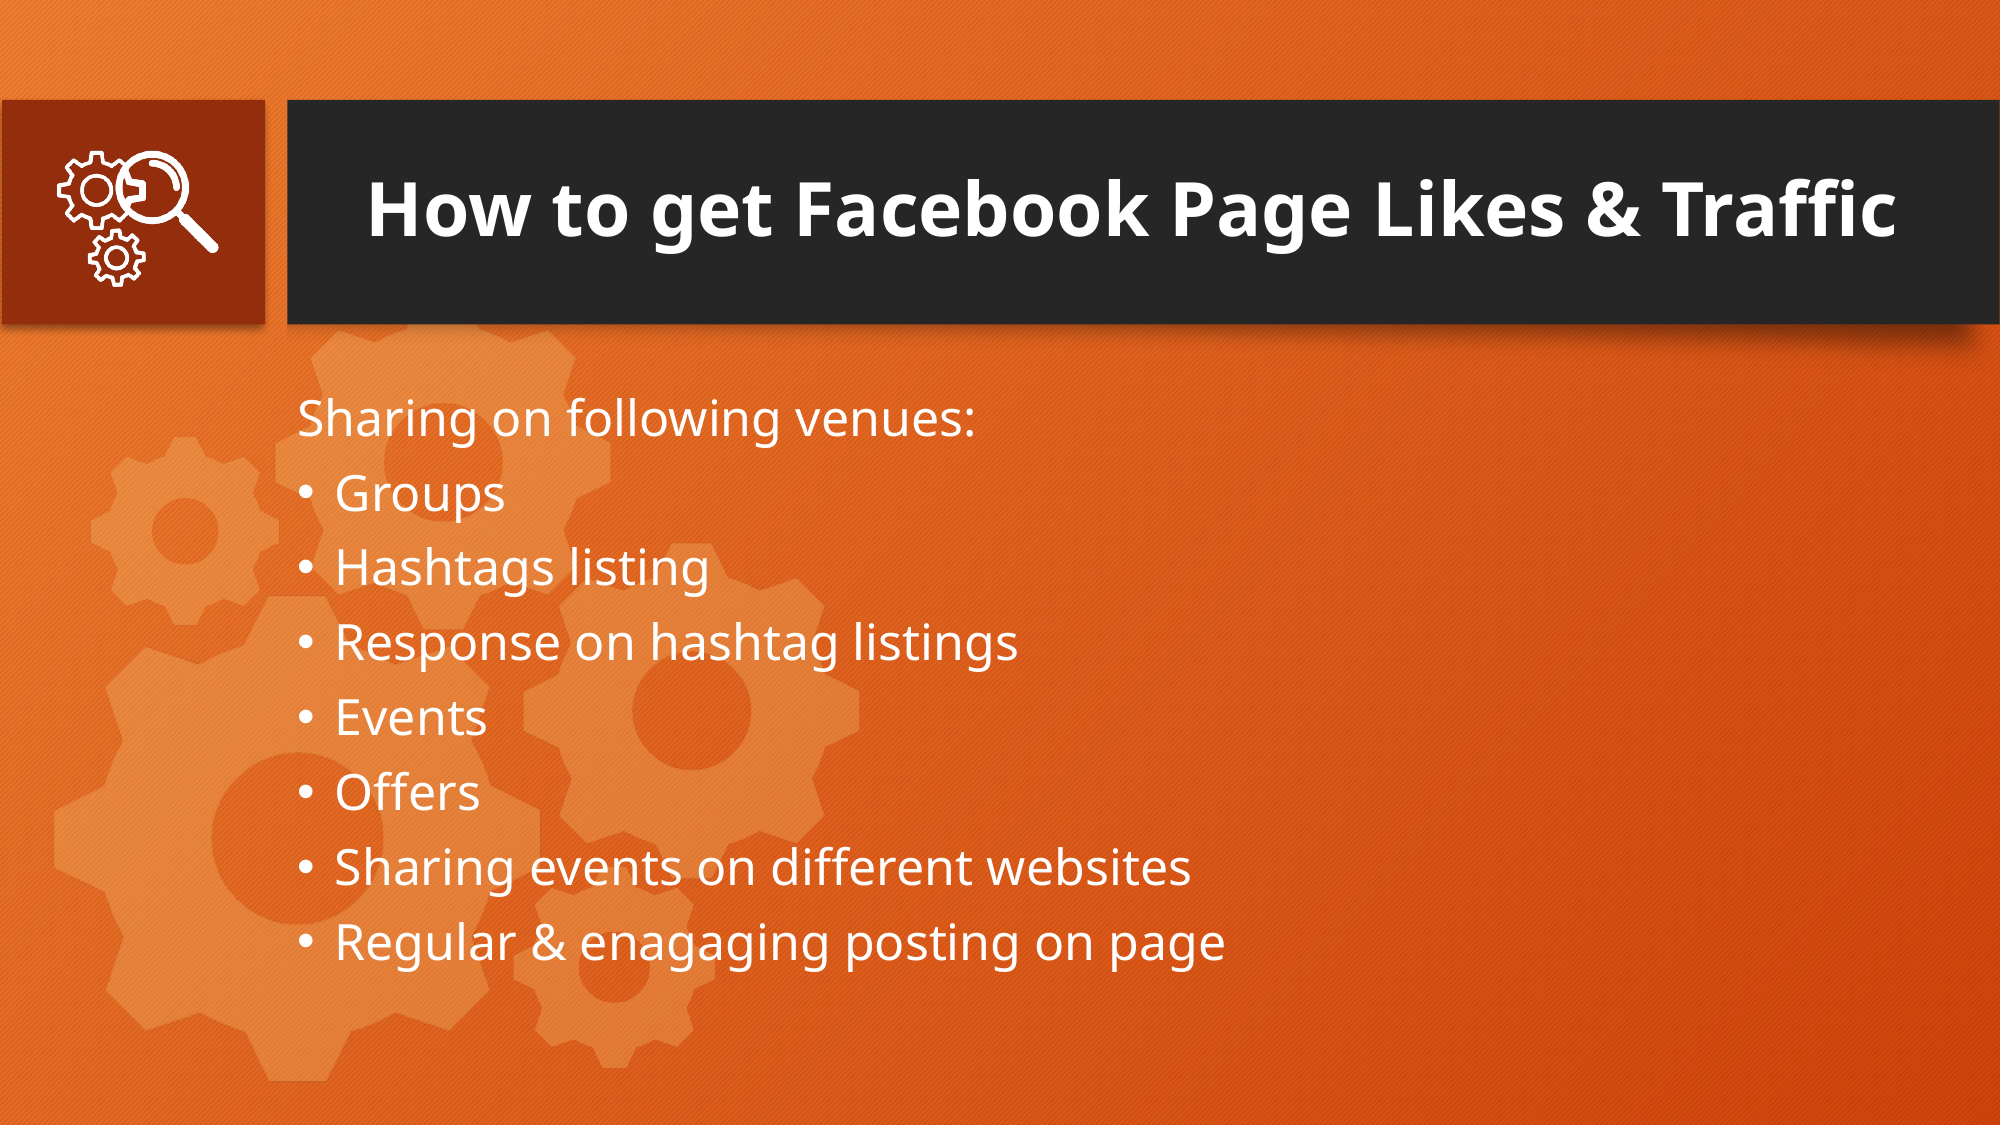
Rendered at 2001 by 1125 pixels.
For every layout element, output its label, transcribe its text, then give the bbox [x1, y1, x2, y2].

title How to get Facebook Page Likes & Traffic [350, 123, 1928, 301]
list Sharing on following venues: Groups Hashtags listing Response on hashtag listings Events Offers Sharing events on different websites Regular & enagaging posting on page [282, 385, 1928, 1093]
picture [11, 100, 2000, 1109]
